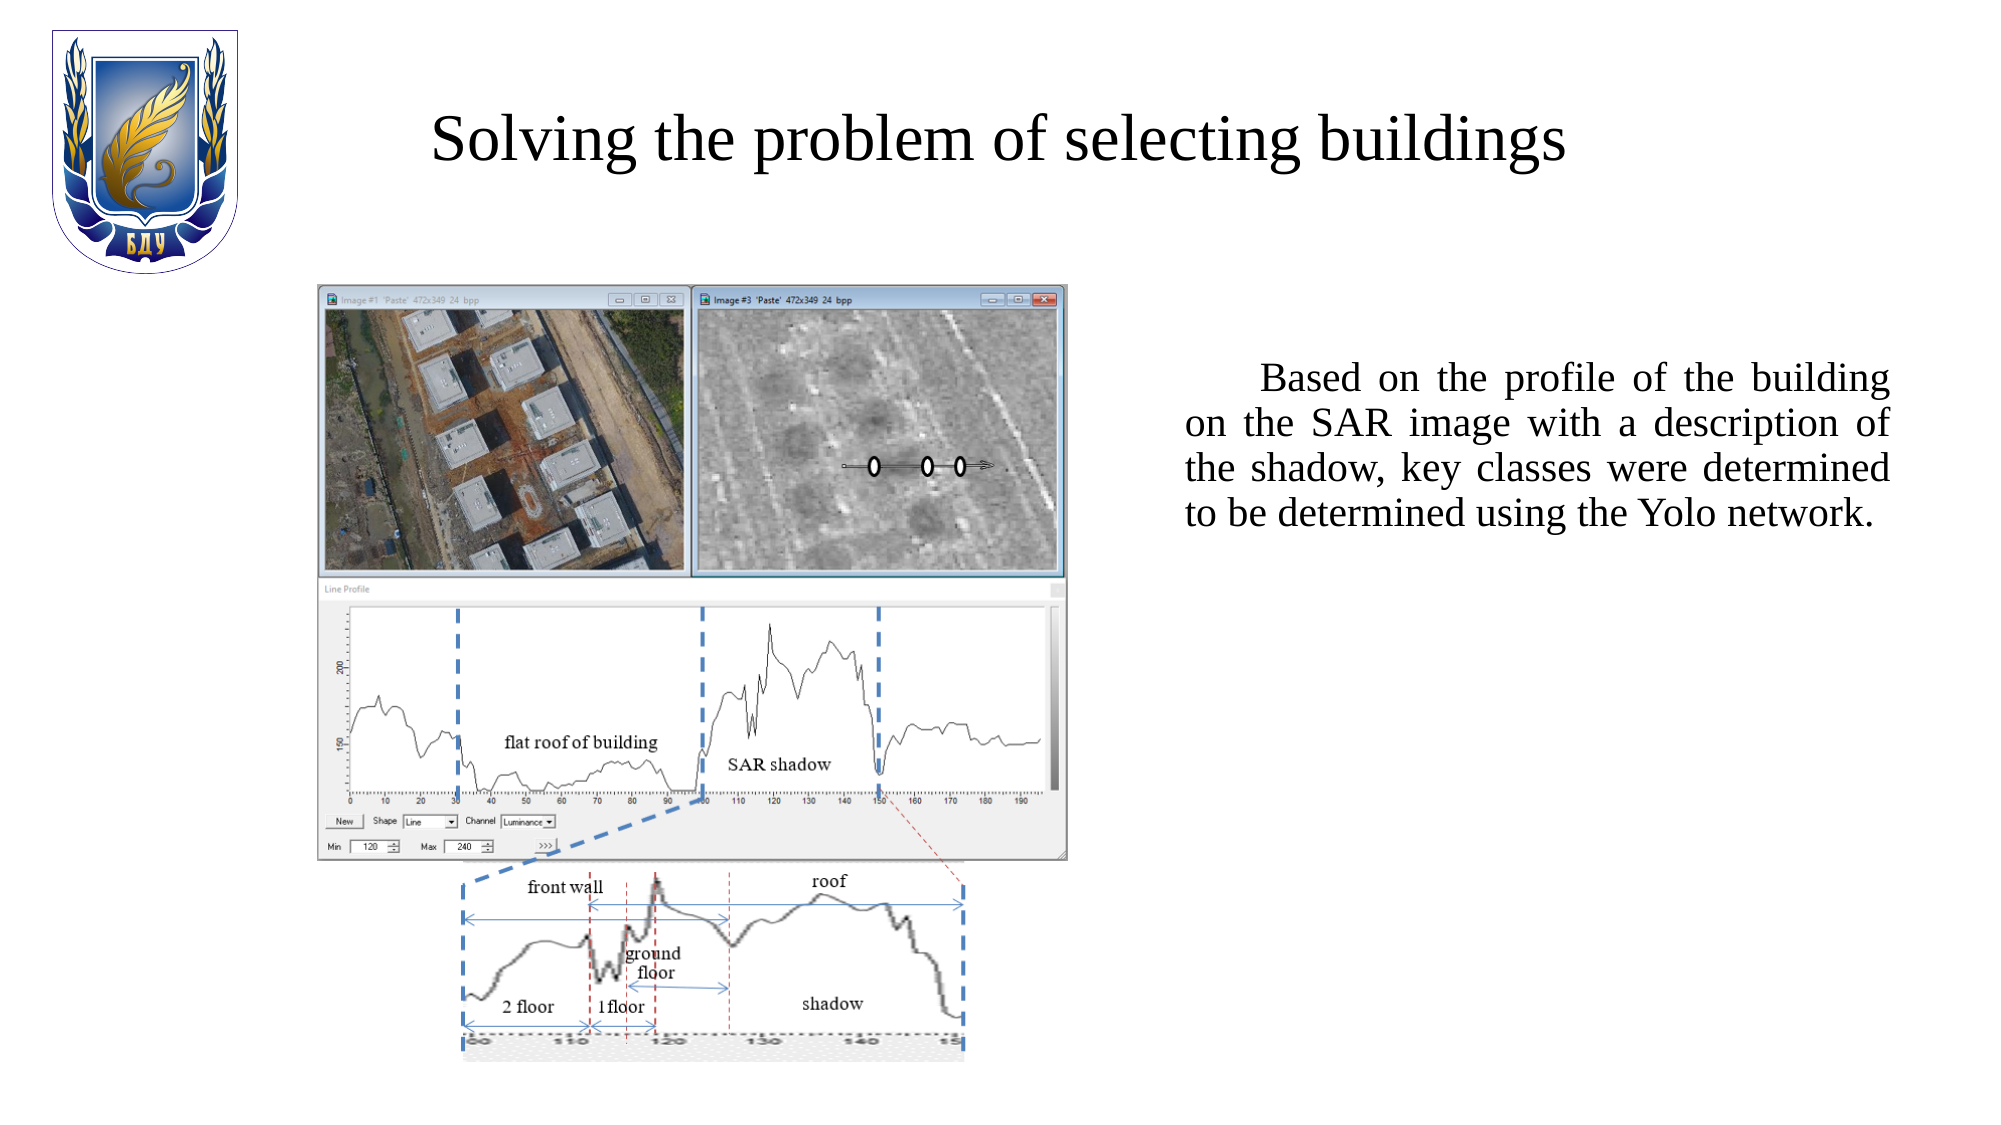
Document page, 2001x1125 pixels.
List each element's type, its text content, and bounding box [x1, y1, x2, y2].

title Solving the problem of selecting buildings [239, 30, 1863, 248]
picture [52, 29, 238, 274]
list Based on the profile of the building on the SAR image with a description of the shadow, key classes were determined to be determined using the Yolo network. [1094, 348, 1907, 826]
picture [309, 273, 1074, 1063]
